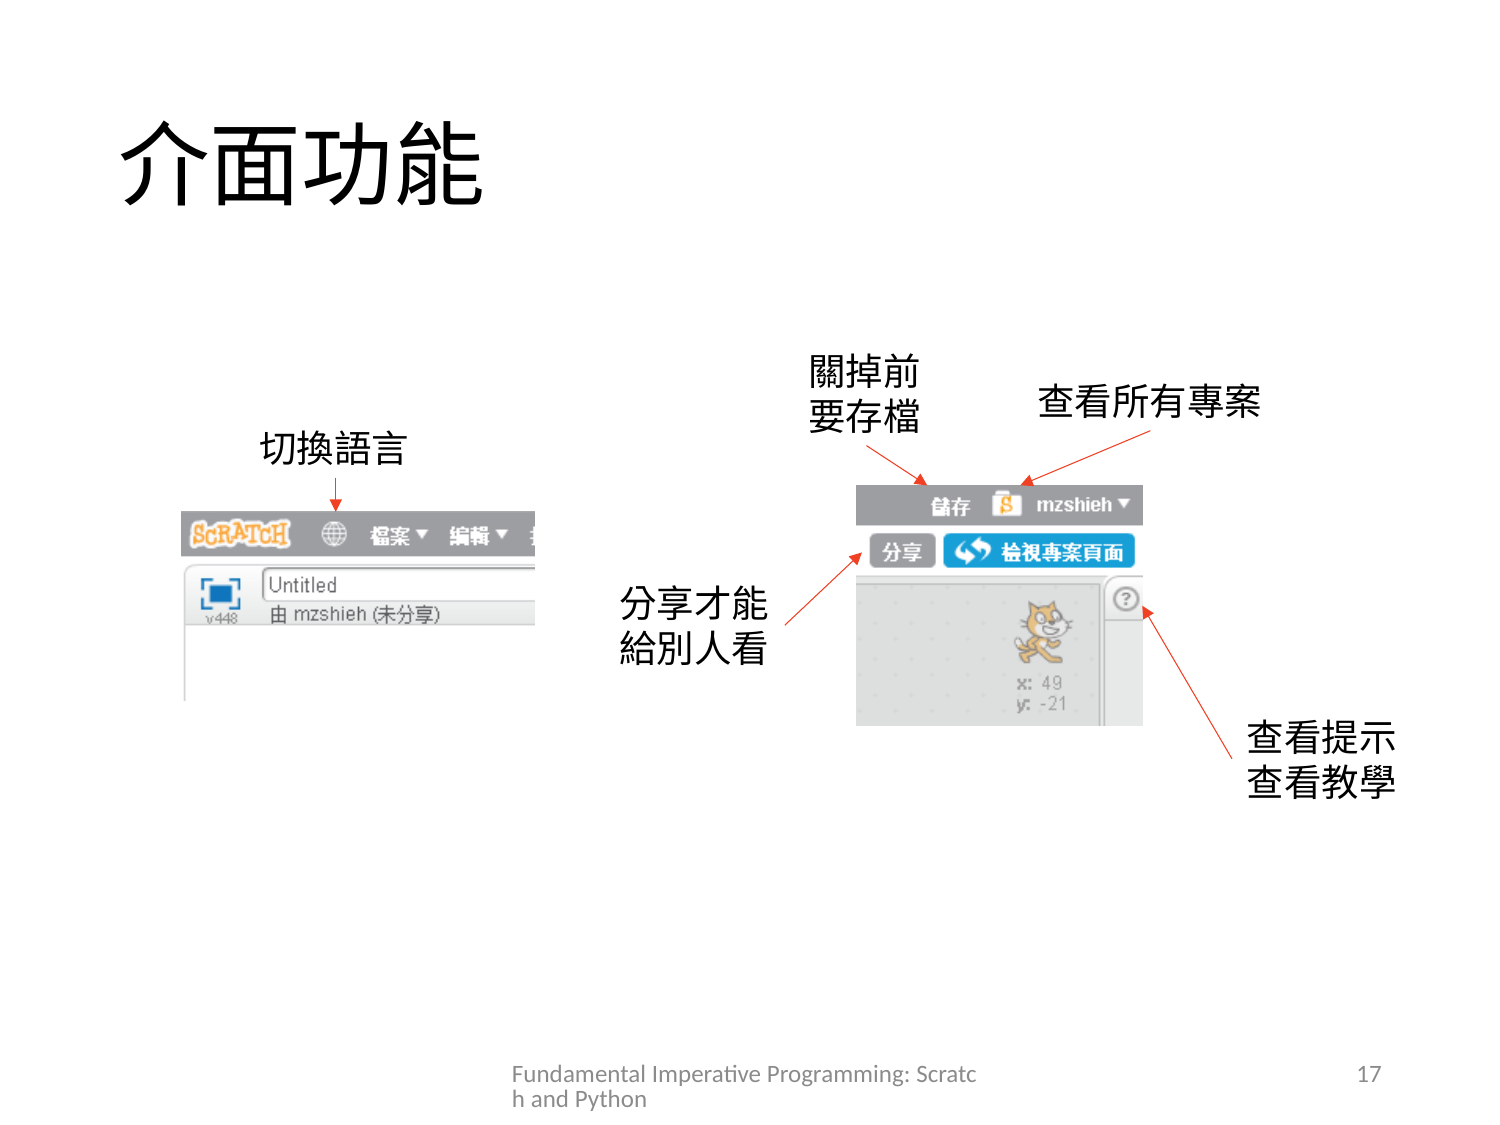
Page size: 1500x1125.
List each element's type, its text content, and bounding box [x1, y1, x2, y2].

text_box 切換語言 [244, 417, 427, 478]
text_box 分享才能 給別人看 [604, 572, 785, 678]
picture [181, 511, 535, 701]
slide_number 17 [1059, 1042, 1397, 1103]
text_box 查看提示 查看教學 [1232, 706, 1423, 812]
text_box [1142, 605, 1232, 760]
footer Fundamental Imperative Programming: Scratch and Python [496, 1042, 1004, 1103]
title 介面功能 [103, 59, 1397, 278]
text_box 查看所有專案 [1022, 370, 1279, 431]
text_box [1020, 431, 1151, 486]
picture [856, 485, 1143, 727]
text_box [866, 446, 928, 486]
text_box 關掉前要存檔 [793, 340, 940, 446]
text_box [784, 552, 863, 626]
